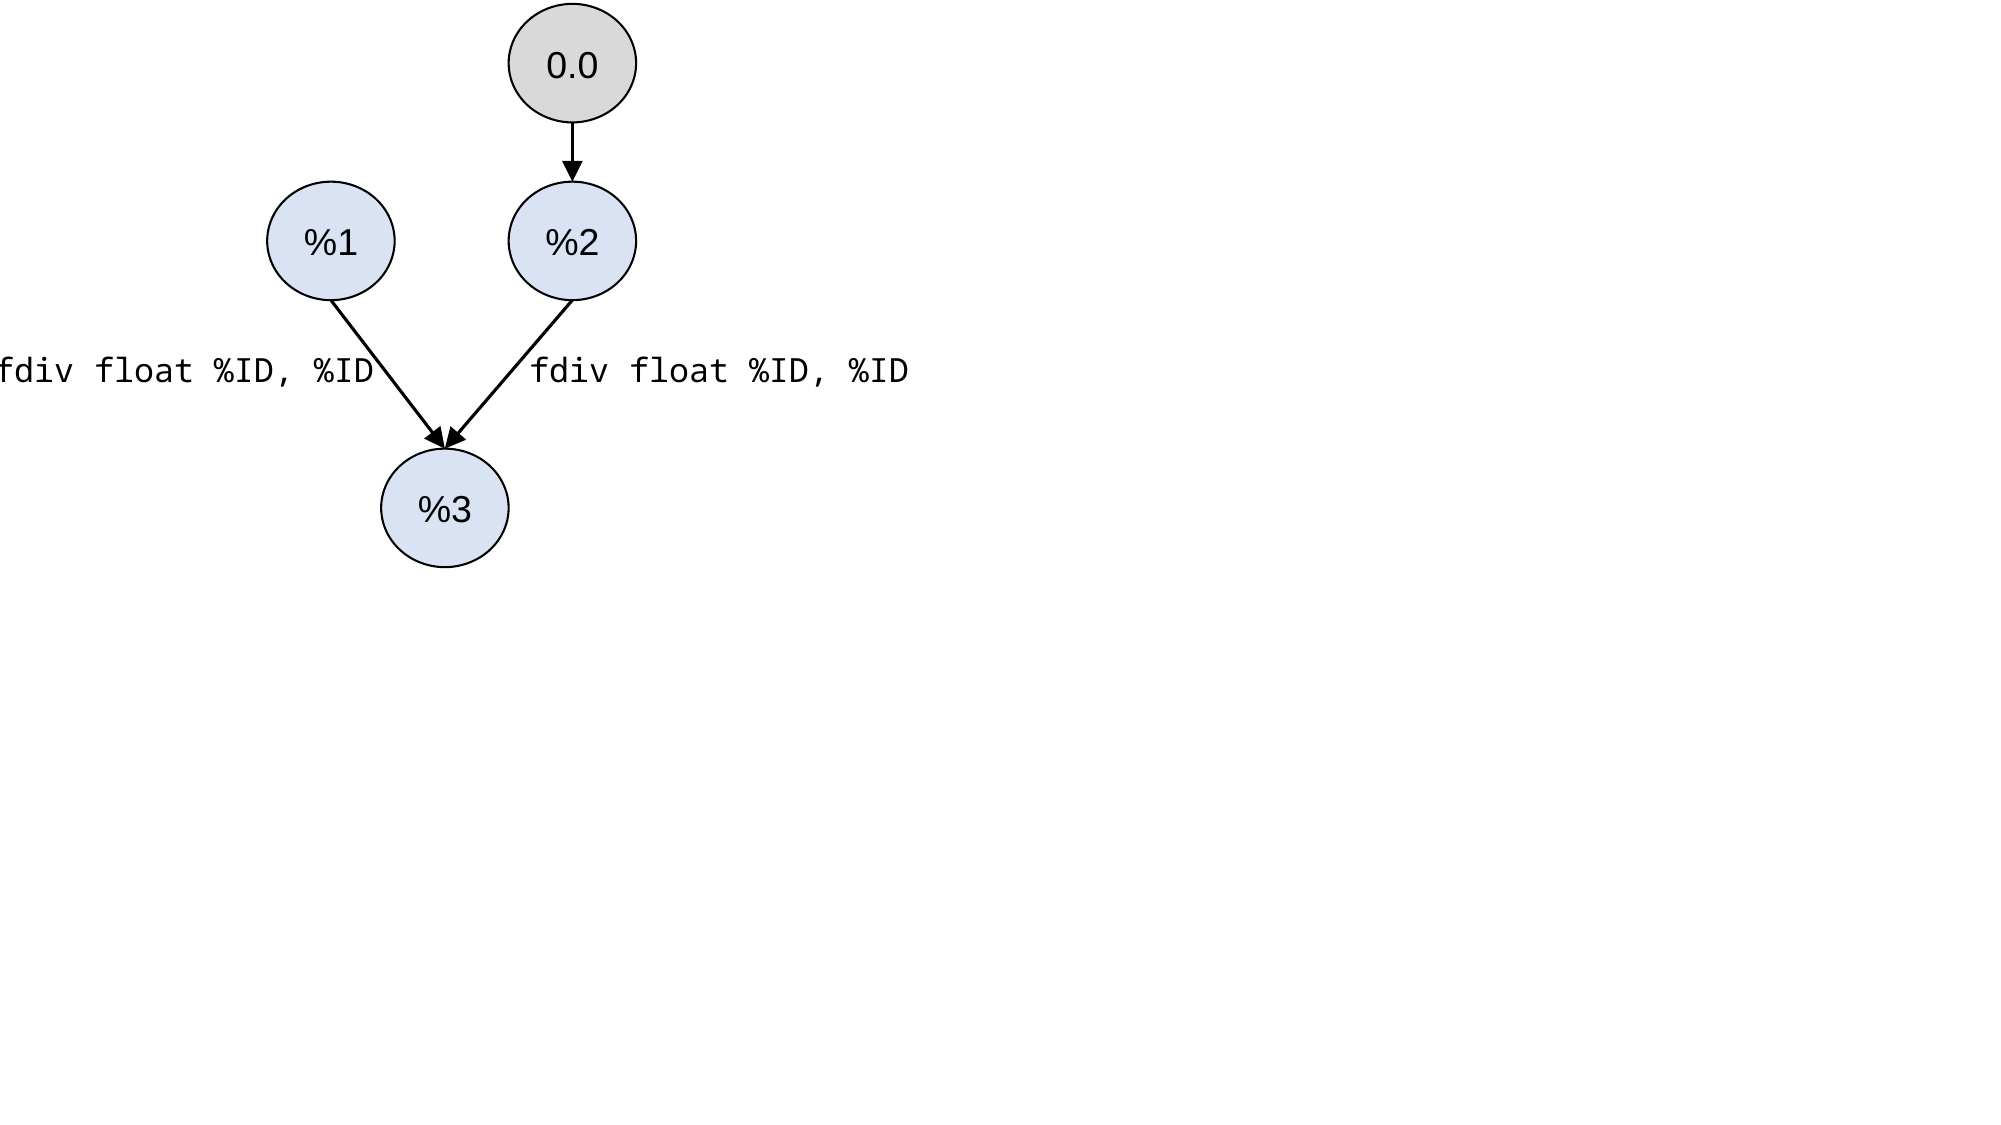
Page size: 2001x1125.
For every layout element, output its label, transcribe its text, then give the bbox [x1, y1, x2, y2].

text_box fdiv float %ID, %ID [573, 341, 924, 397]
text_box %1 [266, 180, 396, 302]
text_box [330, 300, 444, 449]
text_box %3 [380, 449, 510, 569]
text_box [444, 300, 573, 449]
text_box 0.0 [507, 2, 638, 124]
text_box fdiv float %ID, %ID [0, 341, 330, 397]
text_box %2 [507, 180, 638, 302]
